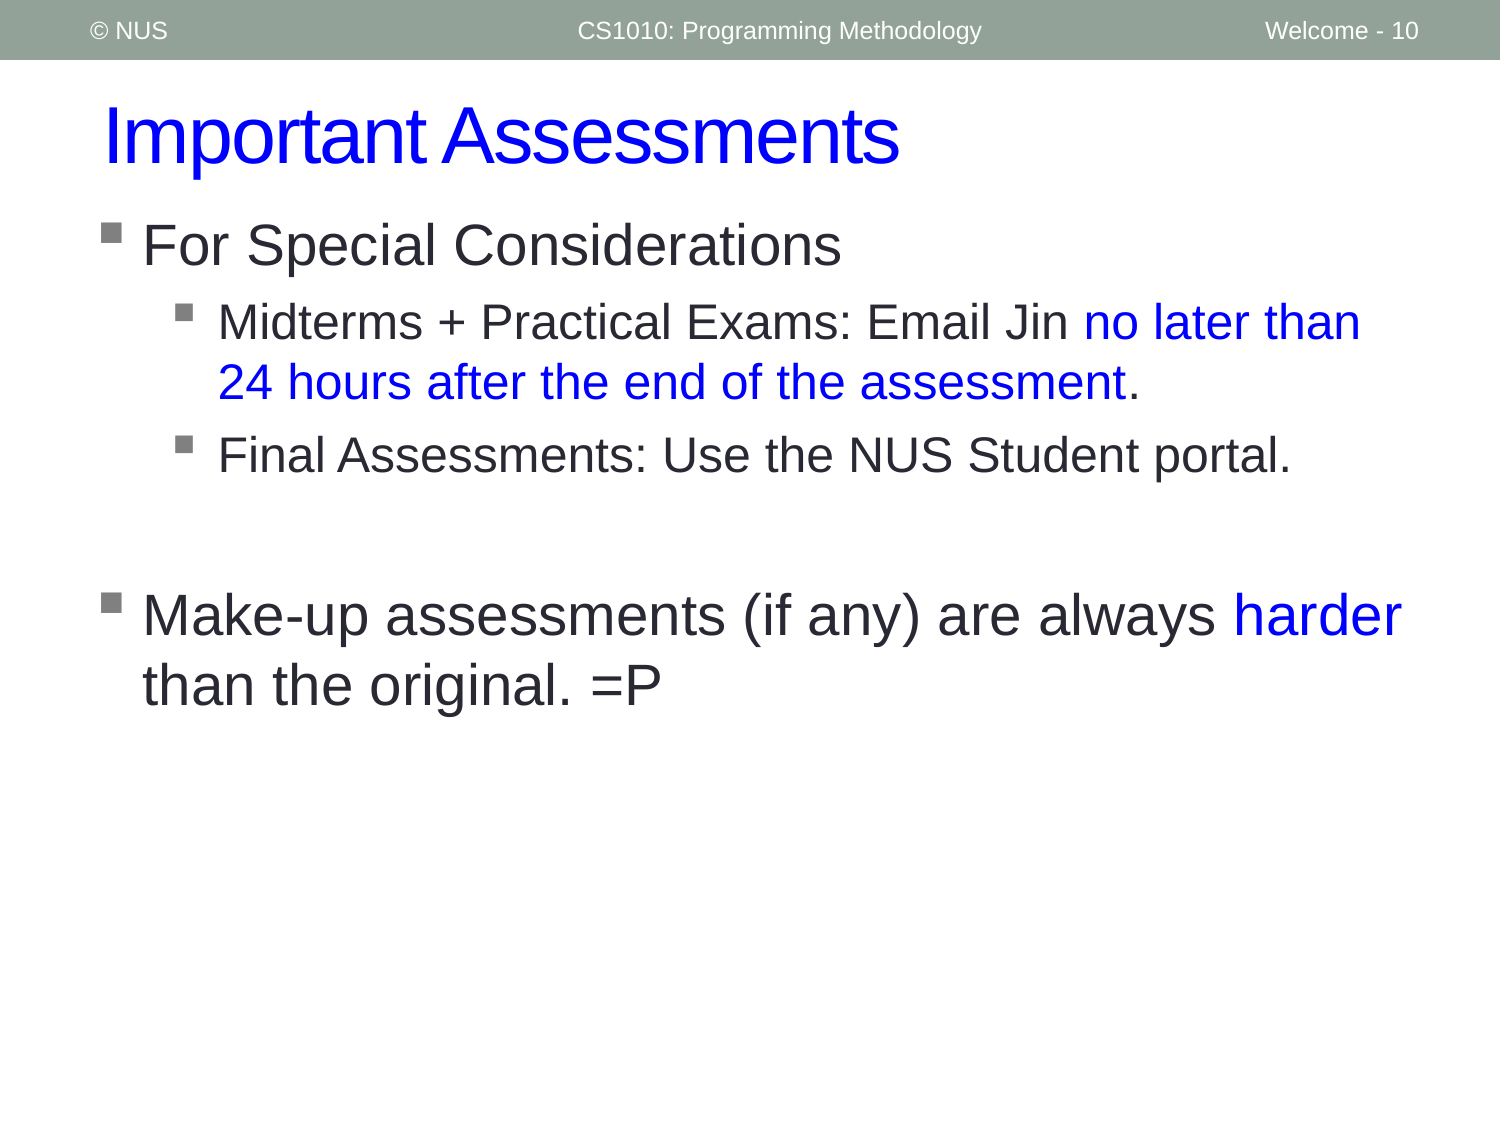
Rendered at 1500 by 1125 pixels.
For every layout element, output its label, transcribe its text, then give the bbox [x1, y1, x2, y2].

slide_number Welcome - 10 [1250, 3, 1451, 57]
title Important Assessments [87, 75, 1425, 188]
slide_number © NUS [75, 3, 550, 57]
text_box For Special Considerations Midterms + Practical Exams: Email Jin no later than 24 hours after the end of the assessment. Final Assessments: Use the NUS Student portal. Make-up assessments (if any) are always harder than the original. =P [80, 199, 1418, 963]
footer CS1010: Programming Methodology [562, 3, 1238, 57]
